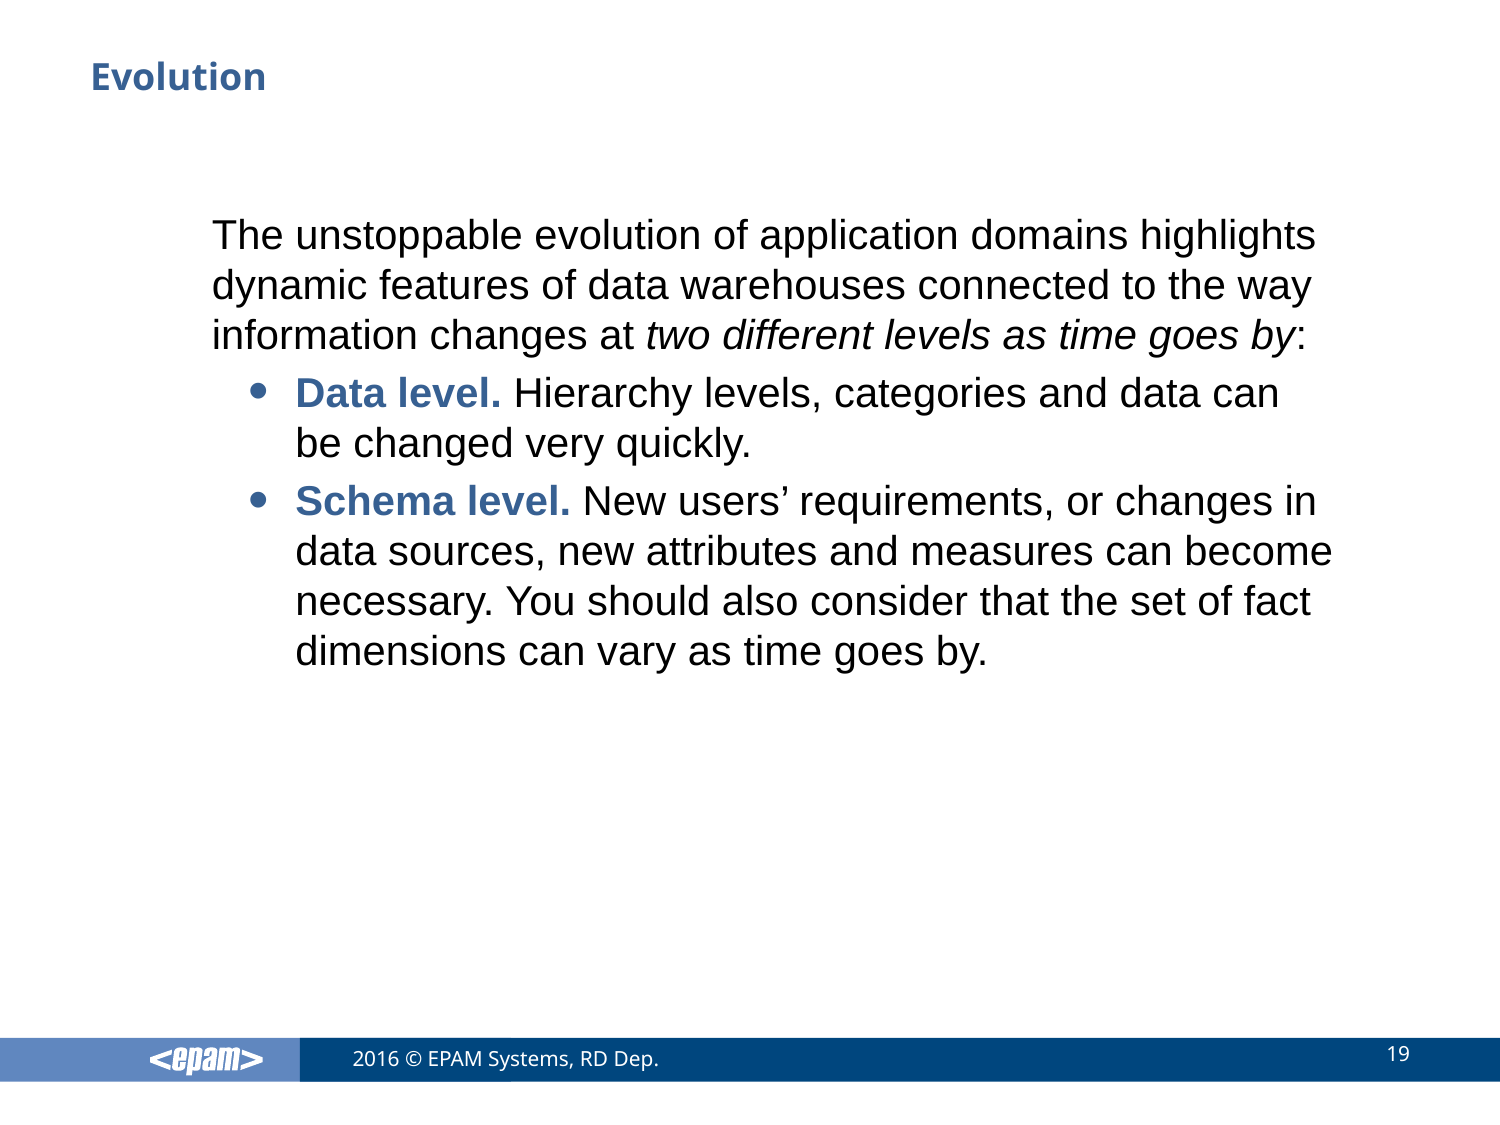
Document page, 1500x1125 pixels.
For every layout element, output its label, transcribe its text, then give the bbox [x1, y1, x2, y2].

footer 2016 © EPAM Systems, RD Dep. [337, 1028, 738, 1088]
slide_number 19 [1262, 1025, 1425, 1085]
list The unstoppable evolution of application domains highlights dynamic features of data warehouses connected to the way information changes at two different levels as time goes by: Data level. Hierarchy levels, categories and data can be changed very quickly. Schema level. New users’ requirements, or changes in data sources, new attributes and measures can become necessary. You should also consider that the set of fact dimensions can vary as time goes by. [150, 200, 1350, 988]
title Evolution [75, 45, 1425, 163]
